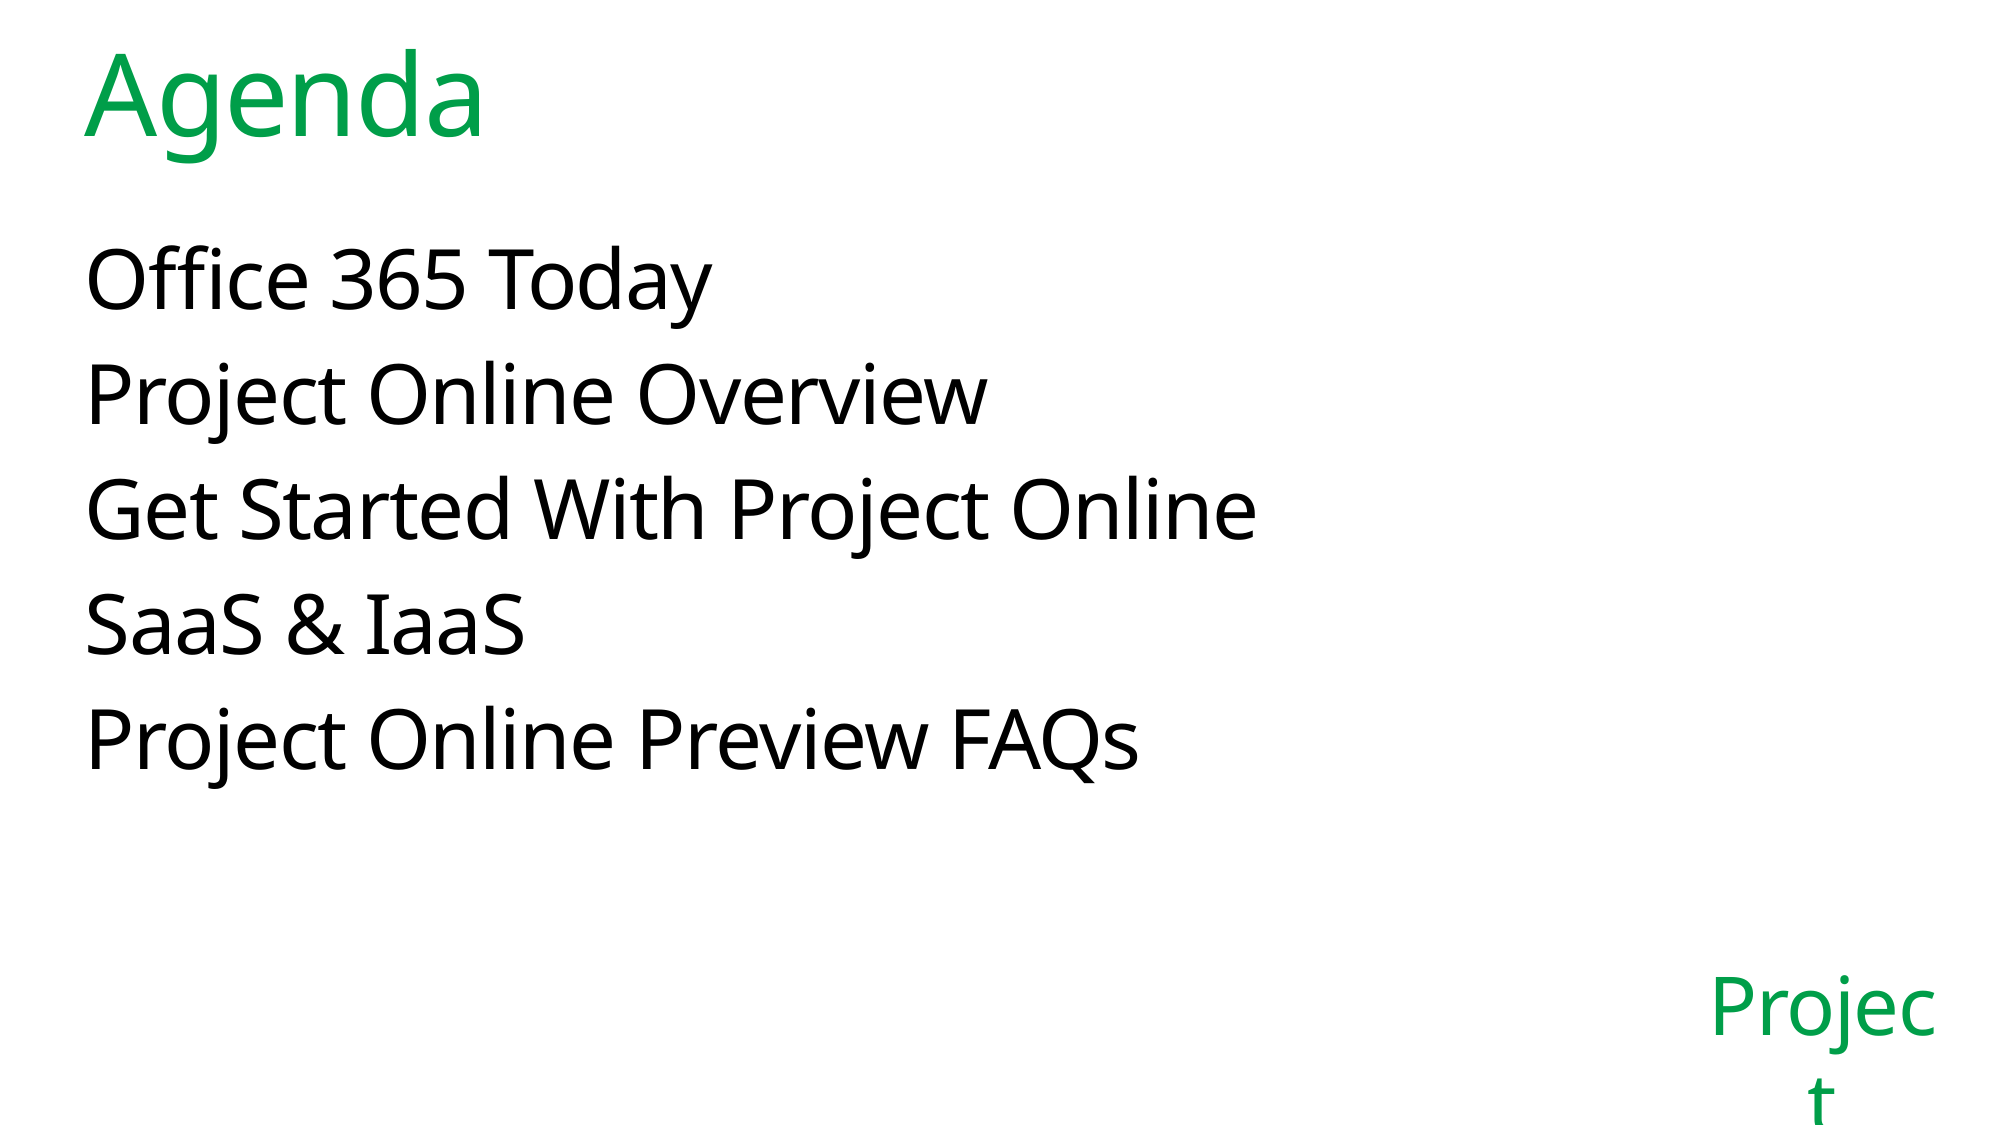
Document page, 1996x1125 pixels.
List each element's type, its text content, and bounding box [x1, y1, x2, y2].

list Office 365 Today Project Online Overview Get Started With Project Online SaaS & IaaS Project Online Preview FAQs [84, 237, 1910, 562]
title Agenda [84, 37, 1910, 161]
